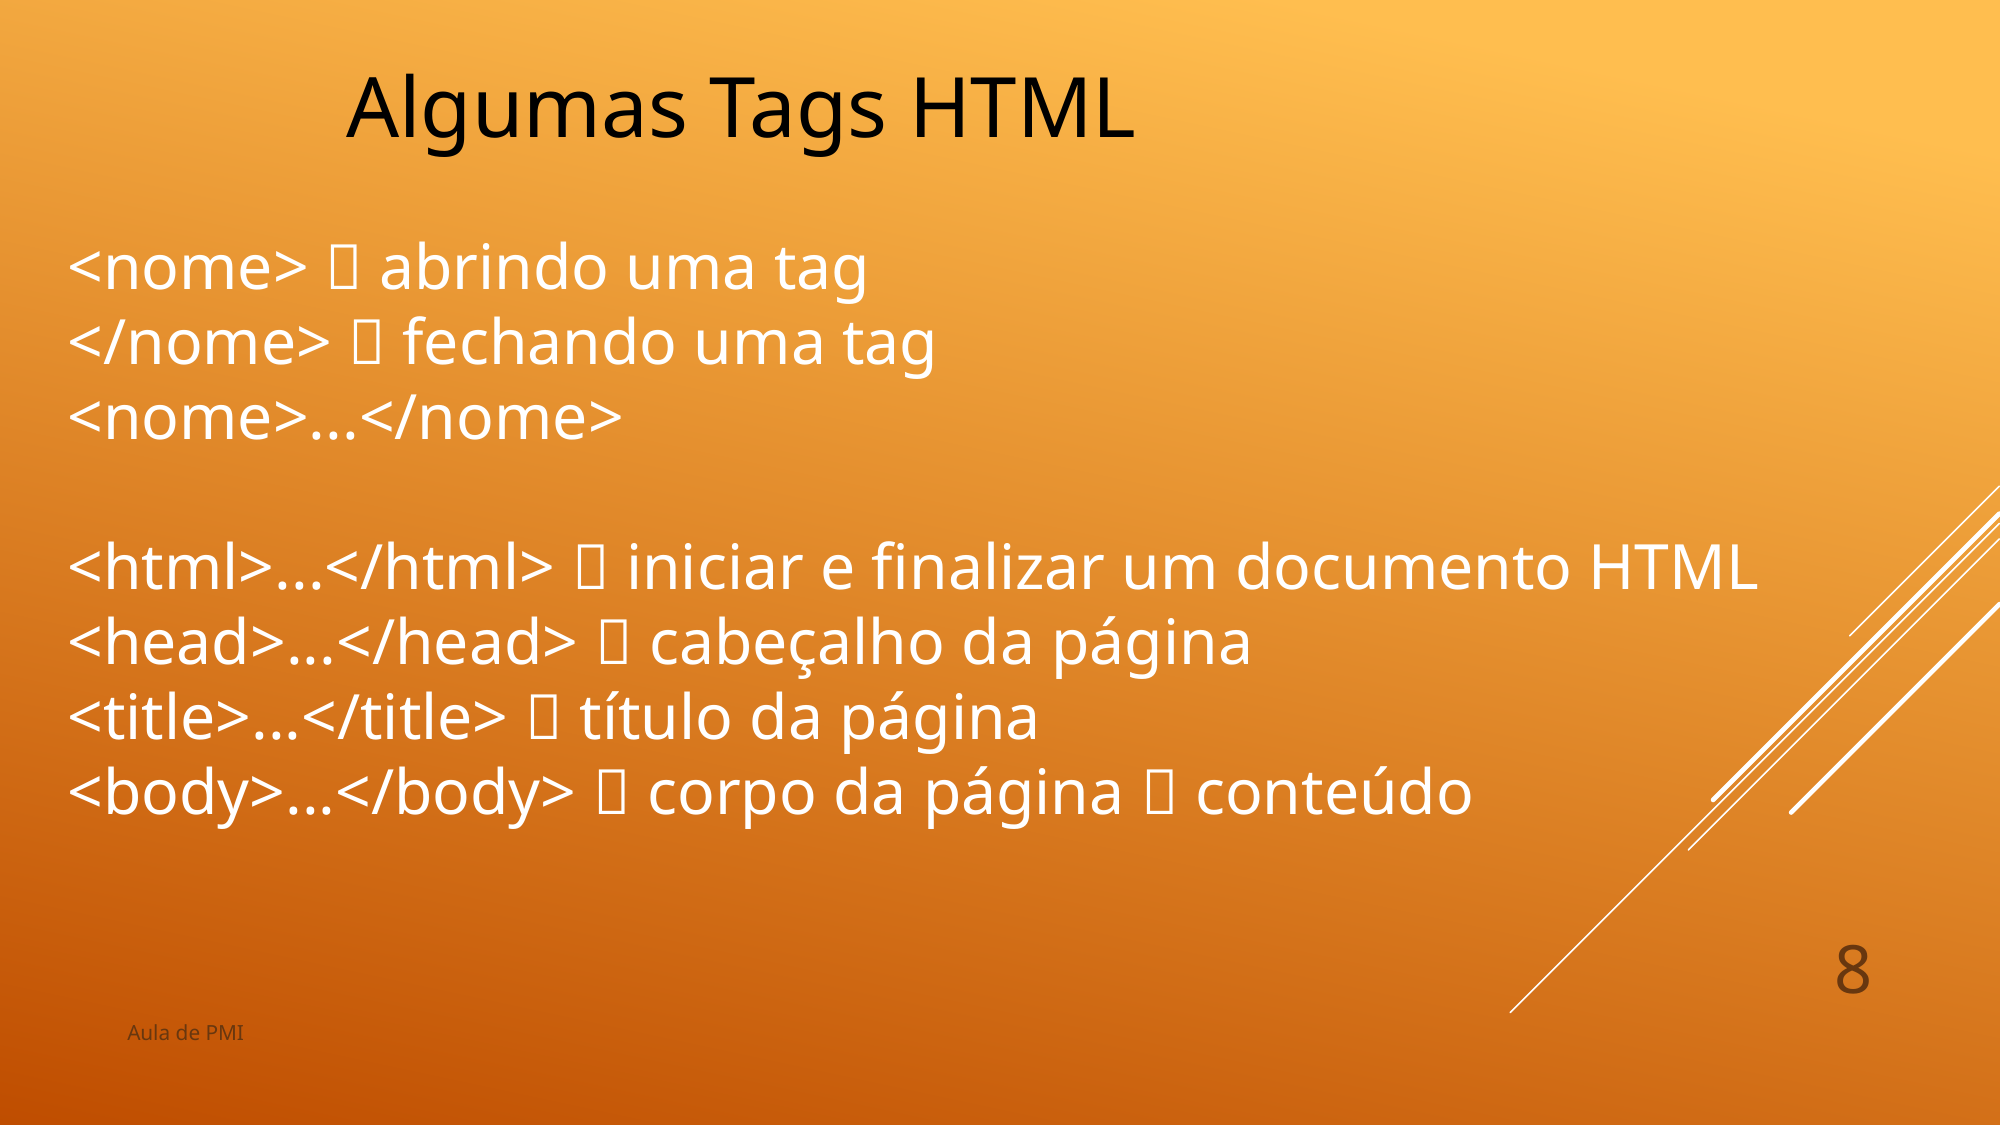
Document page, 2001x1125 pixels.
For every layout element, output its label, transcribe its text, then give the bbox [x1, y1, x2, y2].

text_box Algumas Tags HTML [331, 46, 1817, 162]
footer Aula de PMI [112, 1012, 1350, 1073]
slide_number 8 [1700, 915, 1888, 1025]
text_box <nome>  abrindo uma tag </nome>  fechando uma tag <nome>...</nome> <html>...</html>  iniciar e finalizar um documento HTML <head>...</head>  cabeçalho da página <title>...</title>  título da página <body>...</body>  corpo da página  conteúdo [52, 219, 1978, 909]
